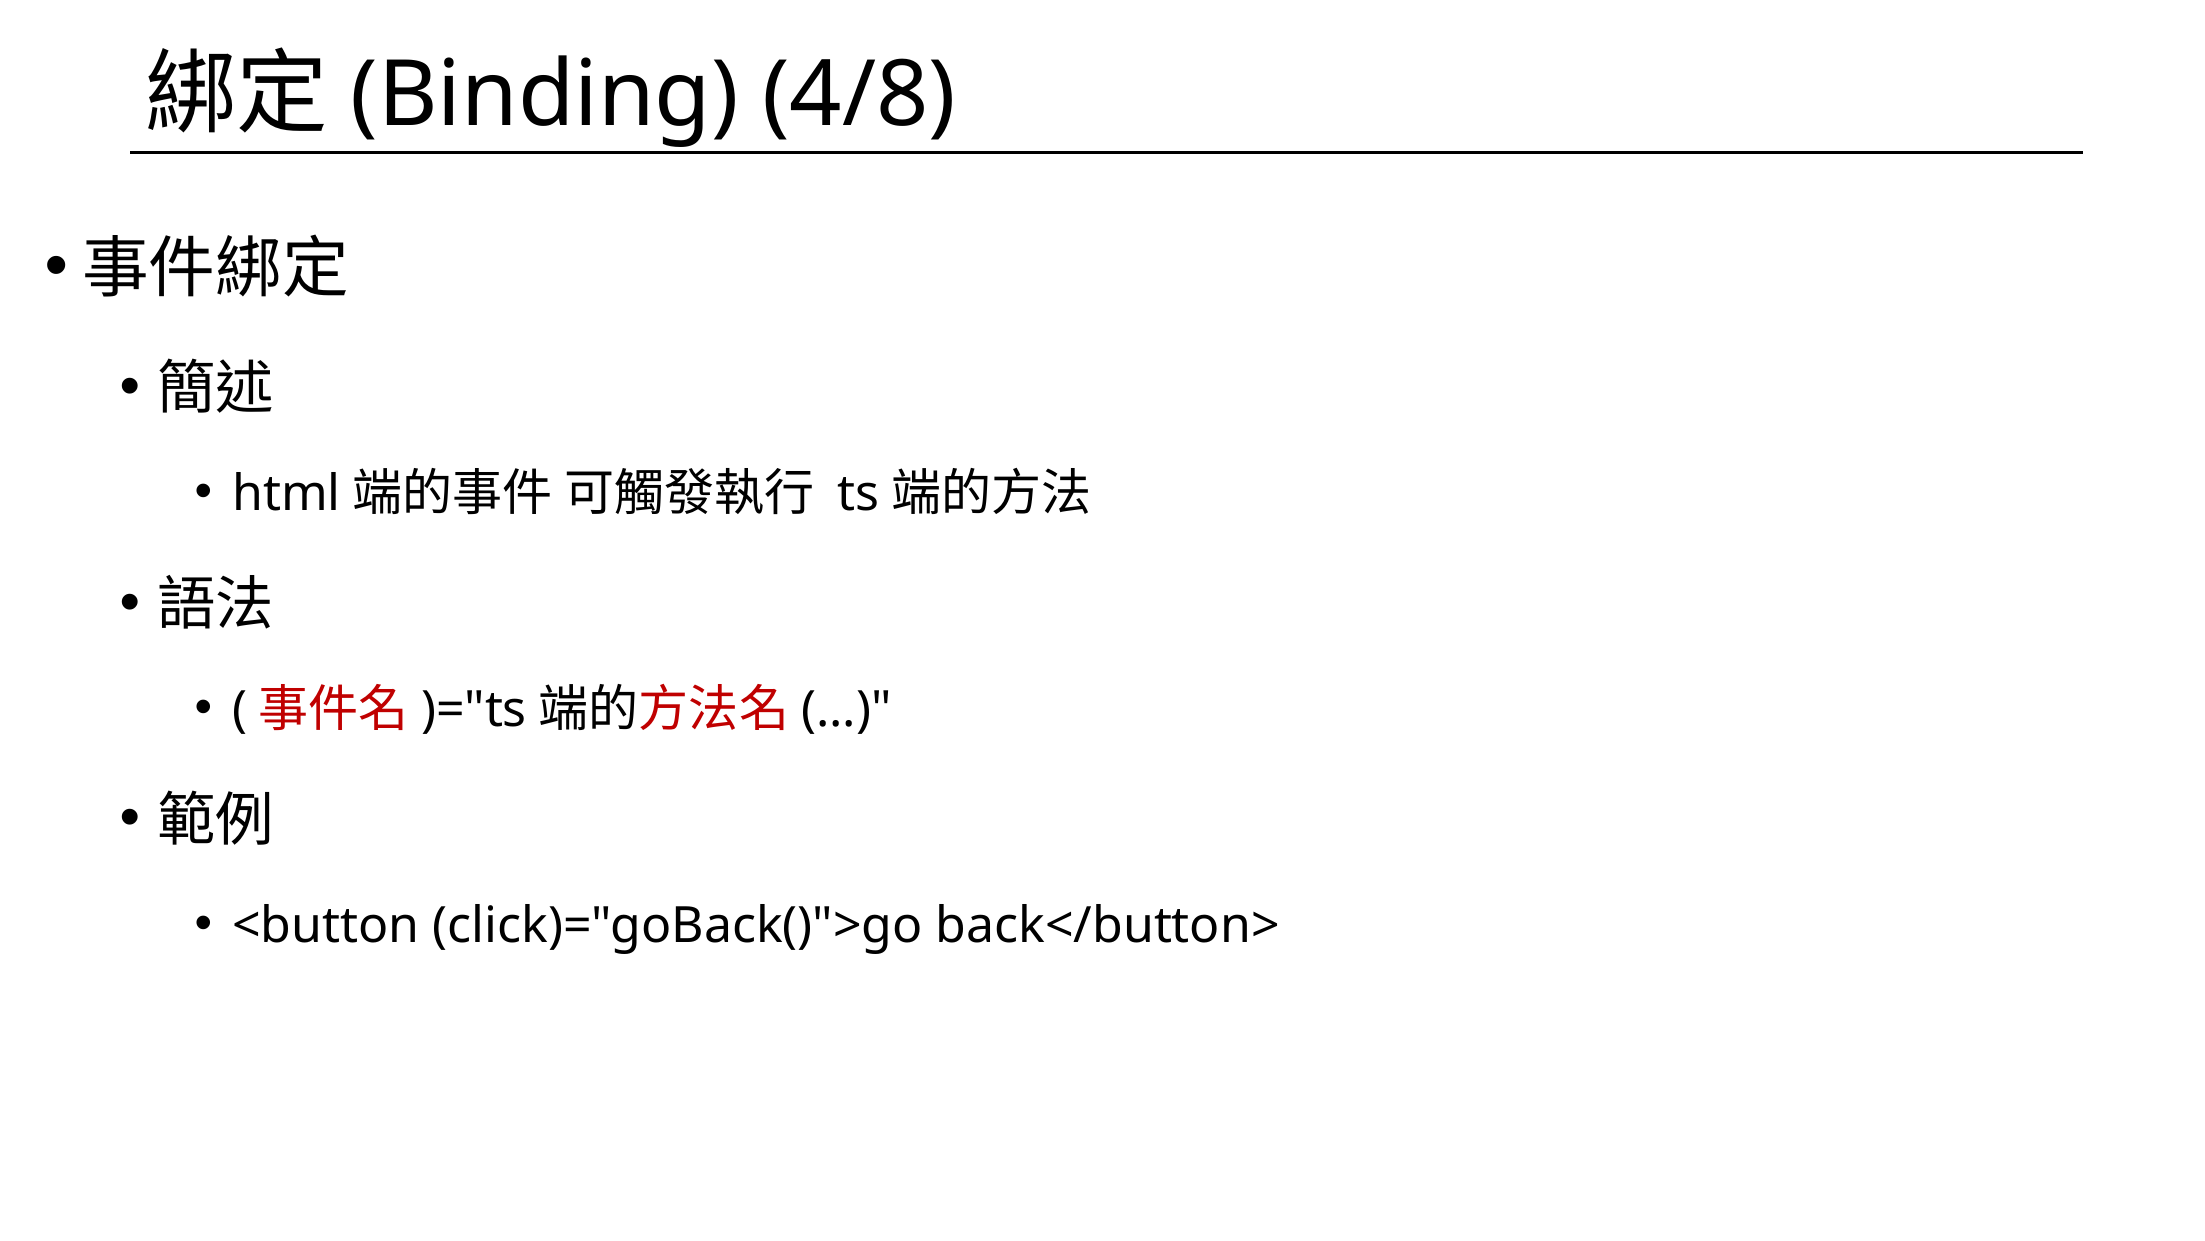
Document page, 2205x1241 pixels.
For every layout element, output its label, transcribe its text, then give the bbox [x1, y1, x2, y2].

title 綁定(Binding) (4/8) [130, 3, 2084, 166]
list 事件綁定 簡述 html端的事件 可觸發執行 ts端的方法 語法 (事件名)="ts端的方法名(...)" 範例 <button (click)="goBack()">go back</button> [29, 177, 2185, 1241]
